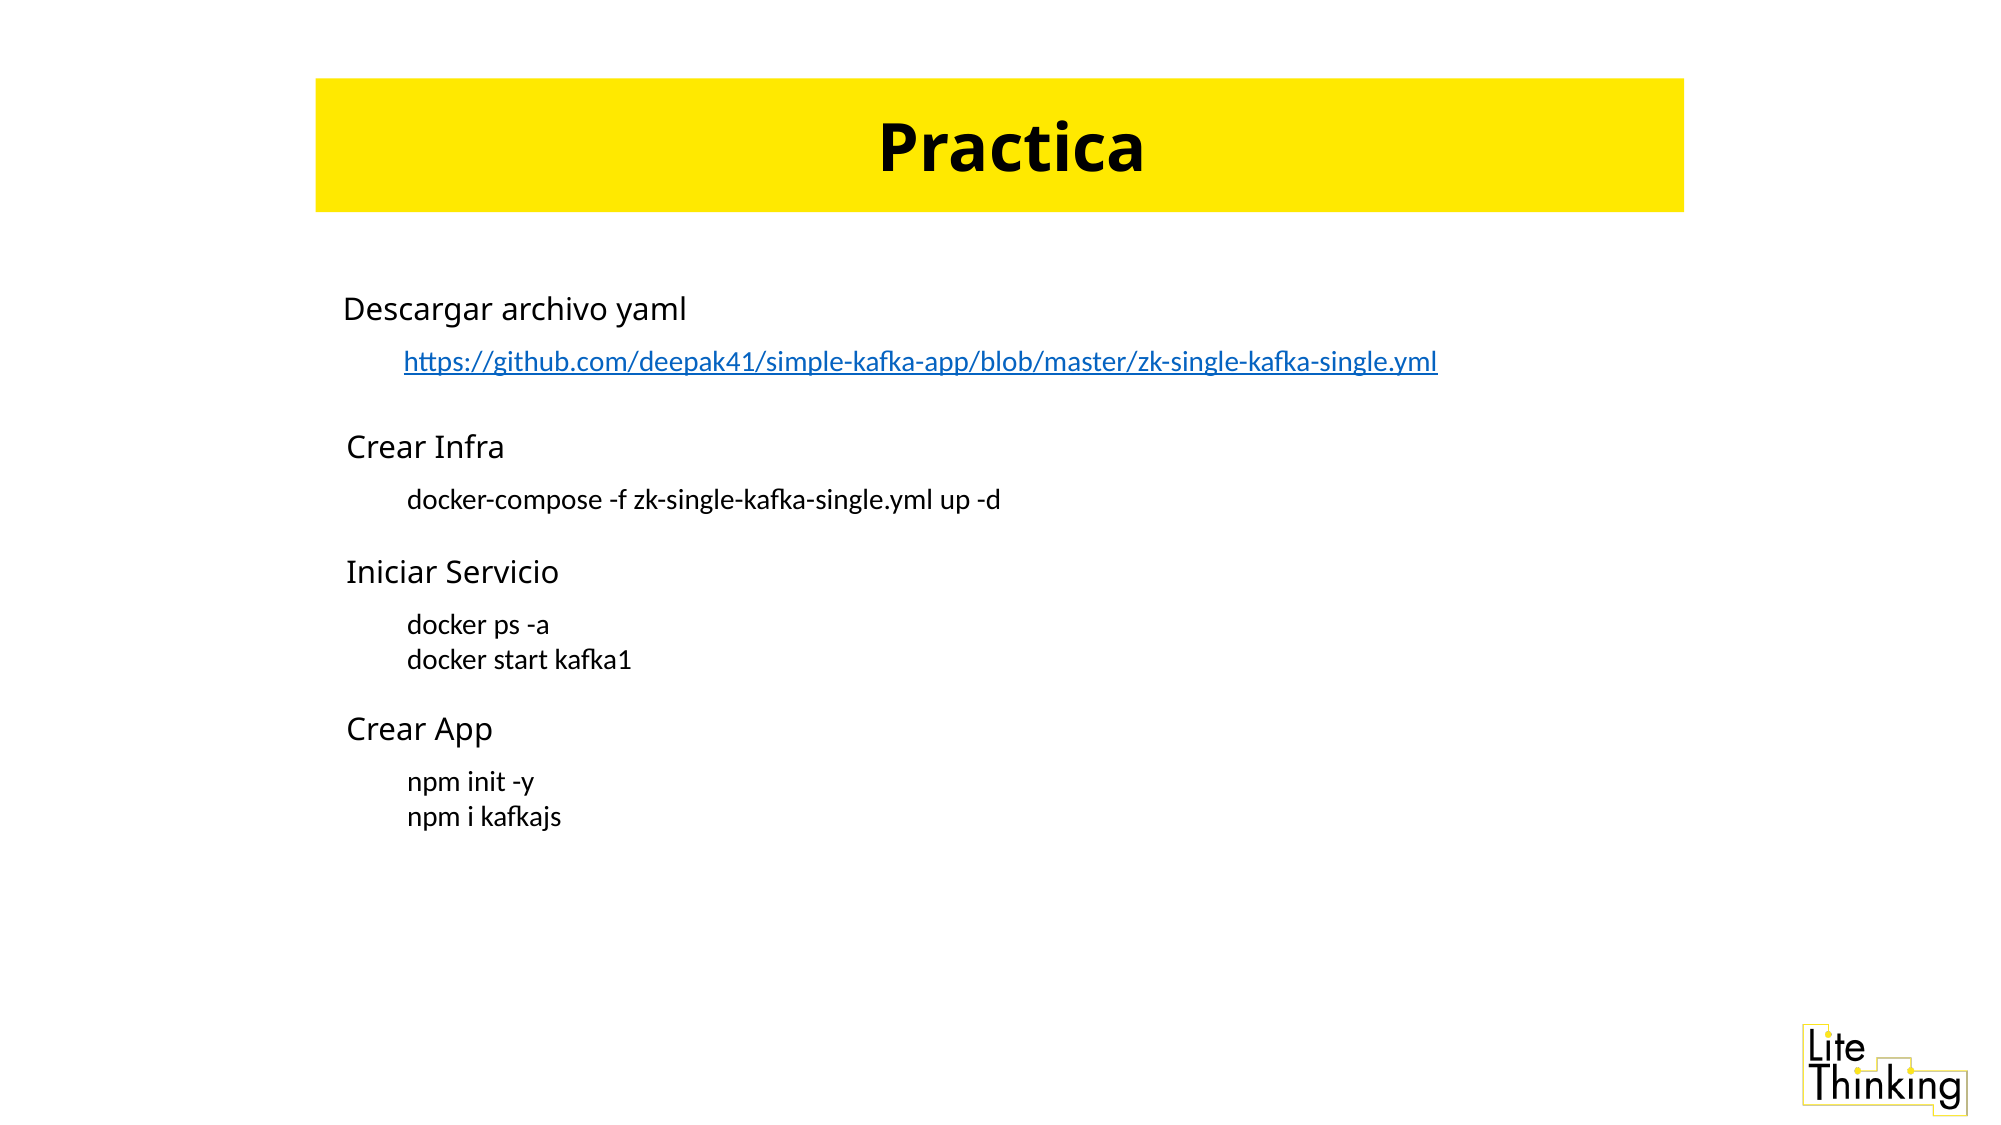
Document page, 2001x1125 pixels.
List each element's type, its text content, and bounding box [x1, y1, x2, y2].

text_box Practica [328, 97, 1697, 193]
text_box [315, 77, 1685, 213]
text_box Iniciar Servicio [331, 544, 806, 598]
text_box Crear Infra [331, 419, 806, 473]
text_box https://github.com/deepak41/simple-kafka-app/blob/master/zk-single-kafka-single.yml [388, 334, 1886, 385]
text_box docker-compose -f zk-single-kafka-single.yml up -d [392, 472, 1889, 558]
text_box npm init -y npm i kafkajs [392, 754, 1889, 875]
text_box docker ps -a docker start kafka1 [392, 597, 1889, 683]
text_box Crear App [331, 701, 806, 755]
text_box Descargar archivo yaml [327, 281, 803, 335]
picture [1779, 1014, 1982, 1125]
